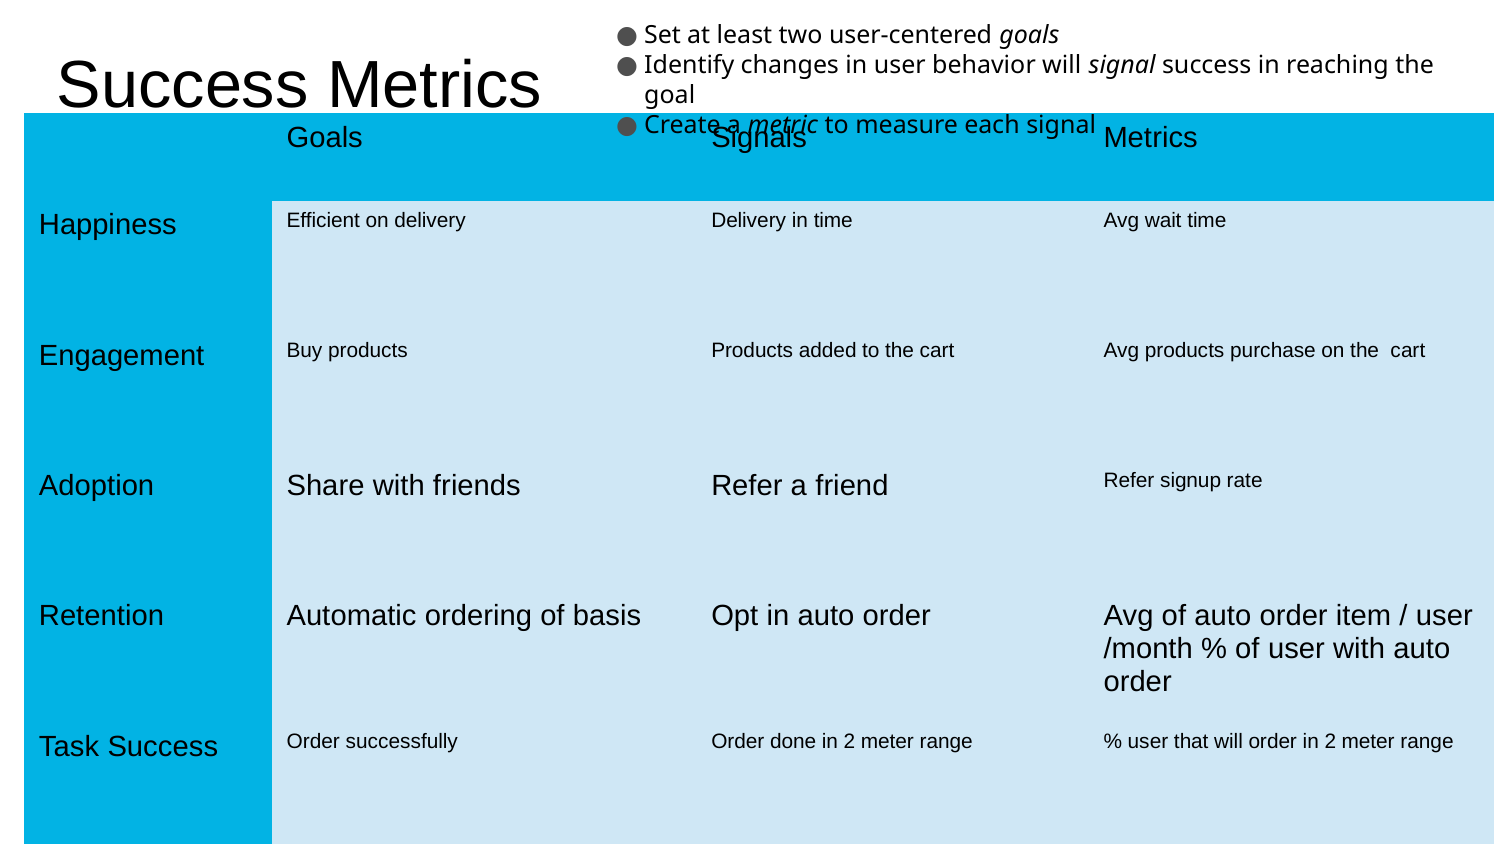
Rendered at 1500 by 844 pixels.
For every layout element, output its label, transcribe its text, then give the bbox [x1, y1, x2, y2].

table_header Goals [272, 113, 696, 201]
table_cell Refer a friend [696, 461, 1089, 592]
table_cell Efficient on delivery [272, 201, 696, 331]
table_cell Opt in auto order [696, 592, 1089, 722]
table_cell Avg of auto order item / user /month % of user with auto order [1089, 592, 1494, 722]
table_cell Retention [24, 592, 272, 722]
table_header [24, 113, 272, 201]
table_cell Task Success [24, 722, 272, 844]
table_cell % user that will order in 2 meter range [1089, 722, 1494, 844]
table_cell Products added to the cart [696, 331, 1089, 461]
table_cell Avg products purchase on the cart [1089, 331, 1494, 461]
table_header Metrics [1089, 114, 1494, 201]
text_box Success Metrics [51, 35, 554, 113]
table_cell Order done in 2 meter range [696, 722, 1089, 844]
table_cell Share with friends [272, 461, 696, 592]
table_cell Delivery in time [696, 201, 1089, 331]
table_header Signals [696, 114, 1089, 201]
table_cell Engagement [24, 331, 272, 461]
table_cell Refer signup rate [1089, 461, 1494, 592]
table_cell Order successfully [272, 722, 696, 844]
table_cell Avg wait time [1089, 201, 1494, 331]
text_box Set at least two user-centered goals Identify changes in user behavior will signal success in reaching the goal Create a metric to measure each signal [601, 4, 1494, 114]
table_cell Buy products [272, 331, 696, 461]
table_cell Happiness [24, 201, 272, 331]
table_cell Automatic ordering of basis [272, 592, 696, 722]
table_cell Adoption [24, 461, 272, 592]
